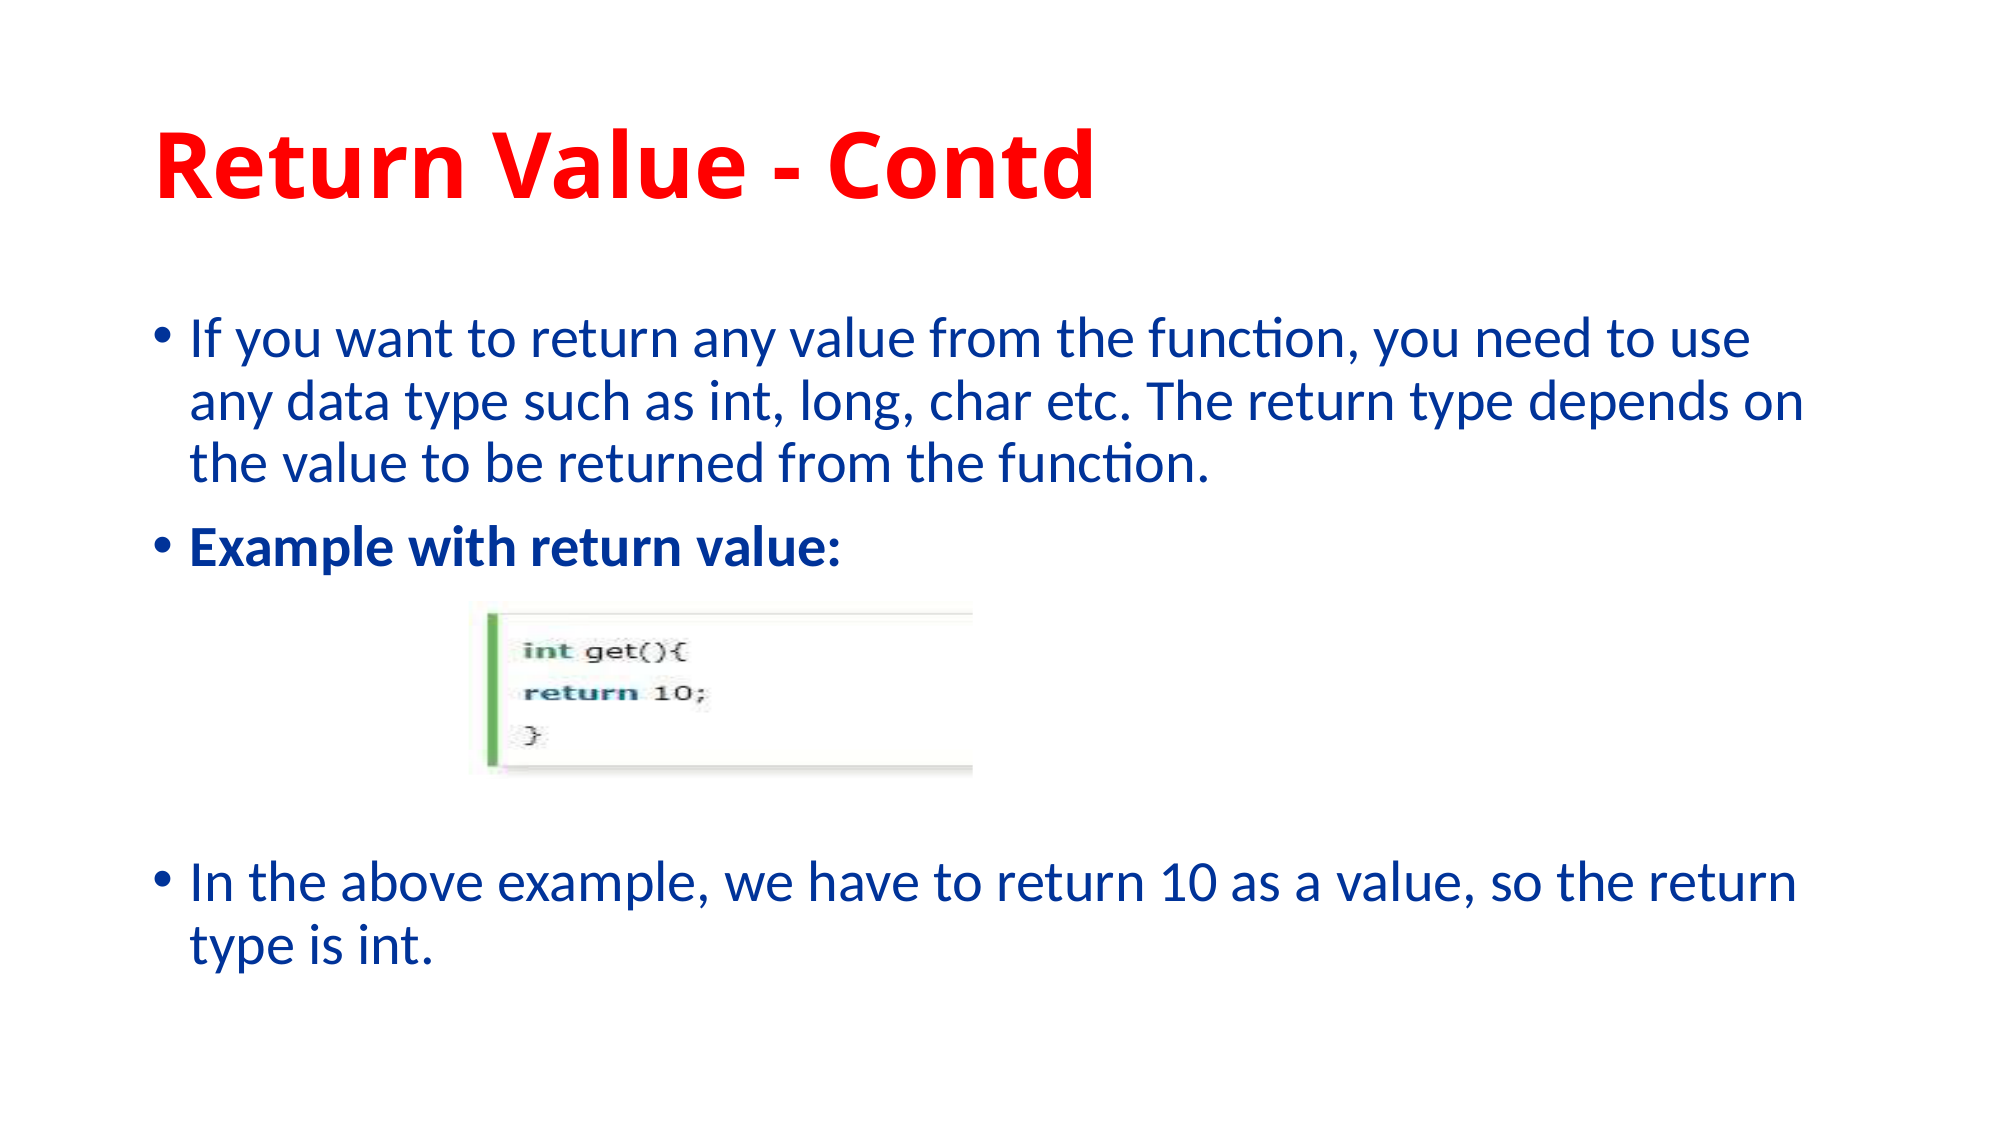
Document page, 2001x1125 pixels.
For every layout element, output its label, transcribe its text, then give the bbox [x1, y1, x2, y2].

picture [468, 601, 973, 779]
list If you want to return any value from the function, you need to use any data type such as int, long, char etc. The return type depends on the value to be returned from the function. Example with return value: In the above example, we have to return 10 as a value, so the return type is int. [137, 299, 1863, 1014]
title Return Value - Contd [137, 59, 1863, 278]
